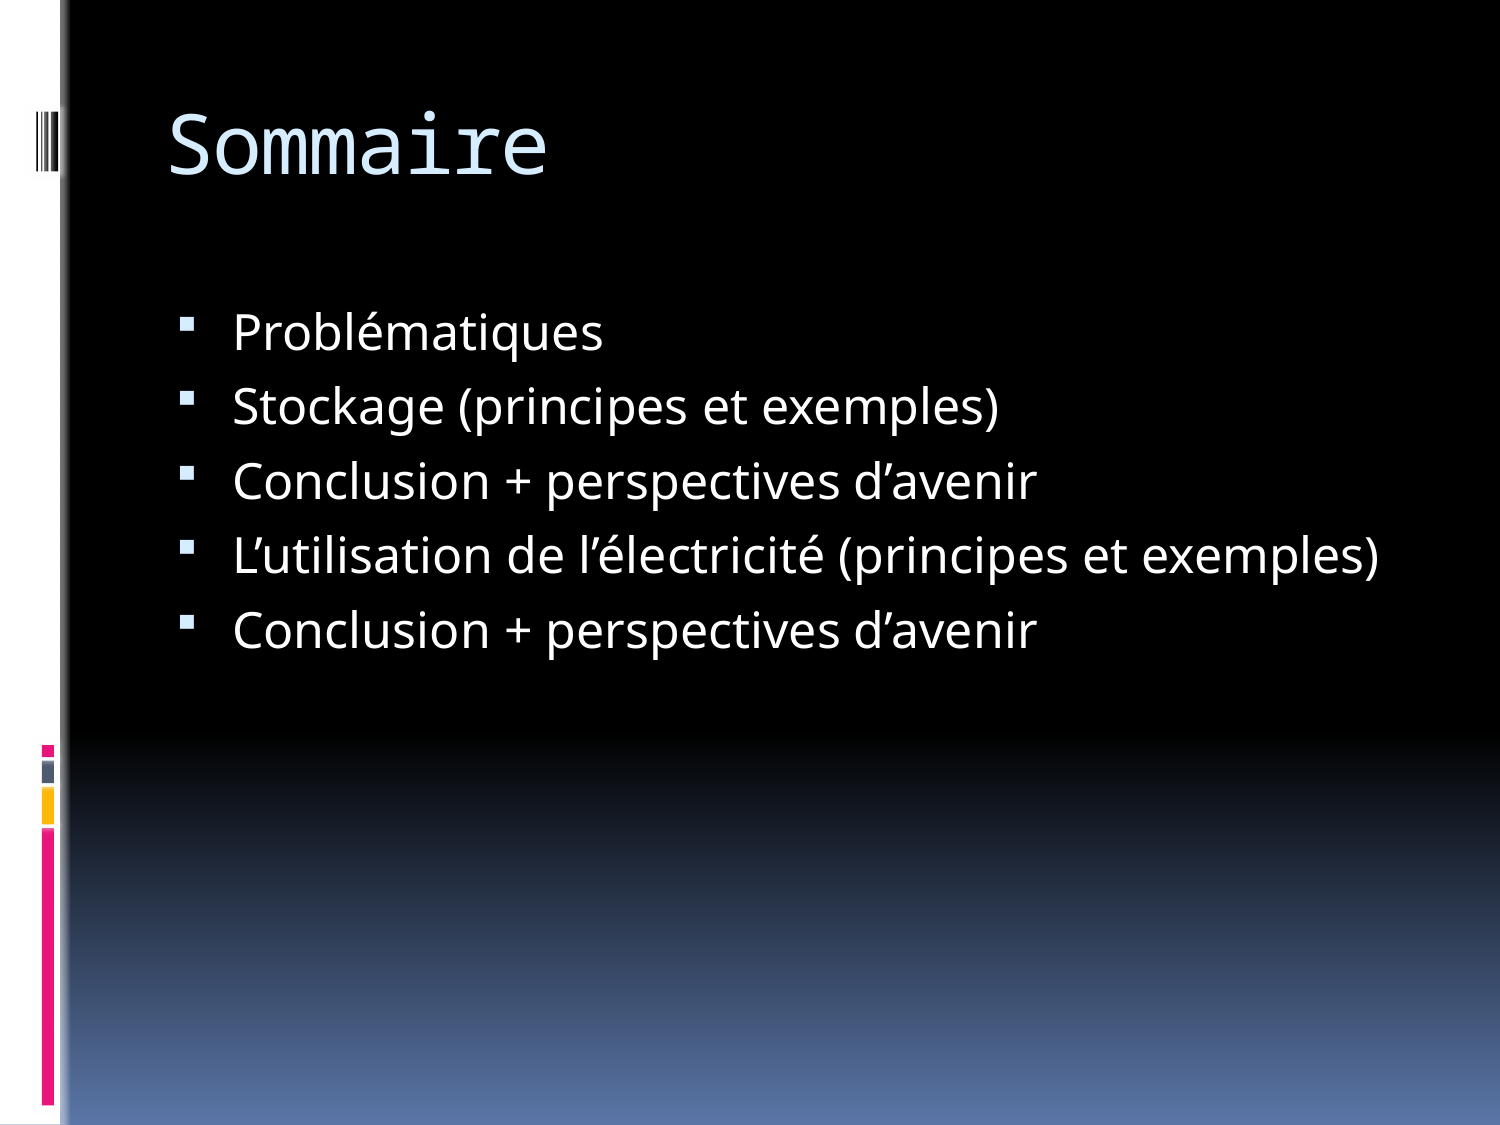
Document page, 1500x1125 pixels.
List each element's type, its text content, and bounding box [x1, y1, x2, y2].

list Problématiques Stockage (principes et exemples) Conclusion + perspectives d’avenir L’utilisation de l’électricité (principes et exemples) Conclusion + perspectives d’avenir [150, 292, 1425, 1043]
title Sommaire [150, 83, 1425, 234]
